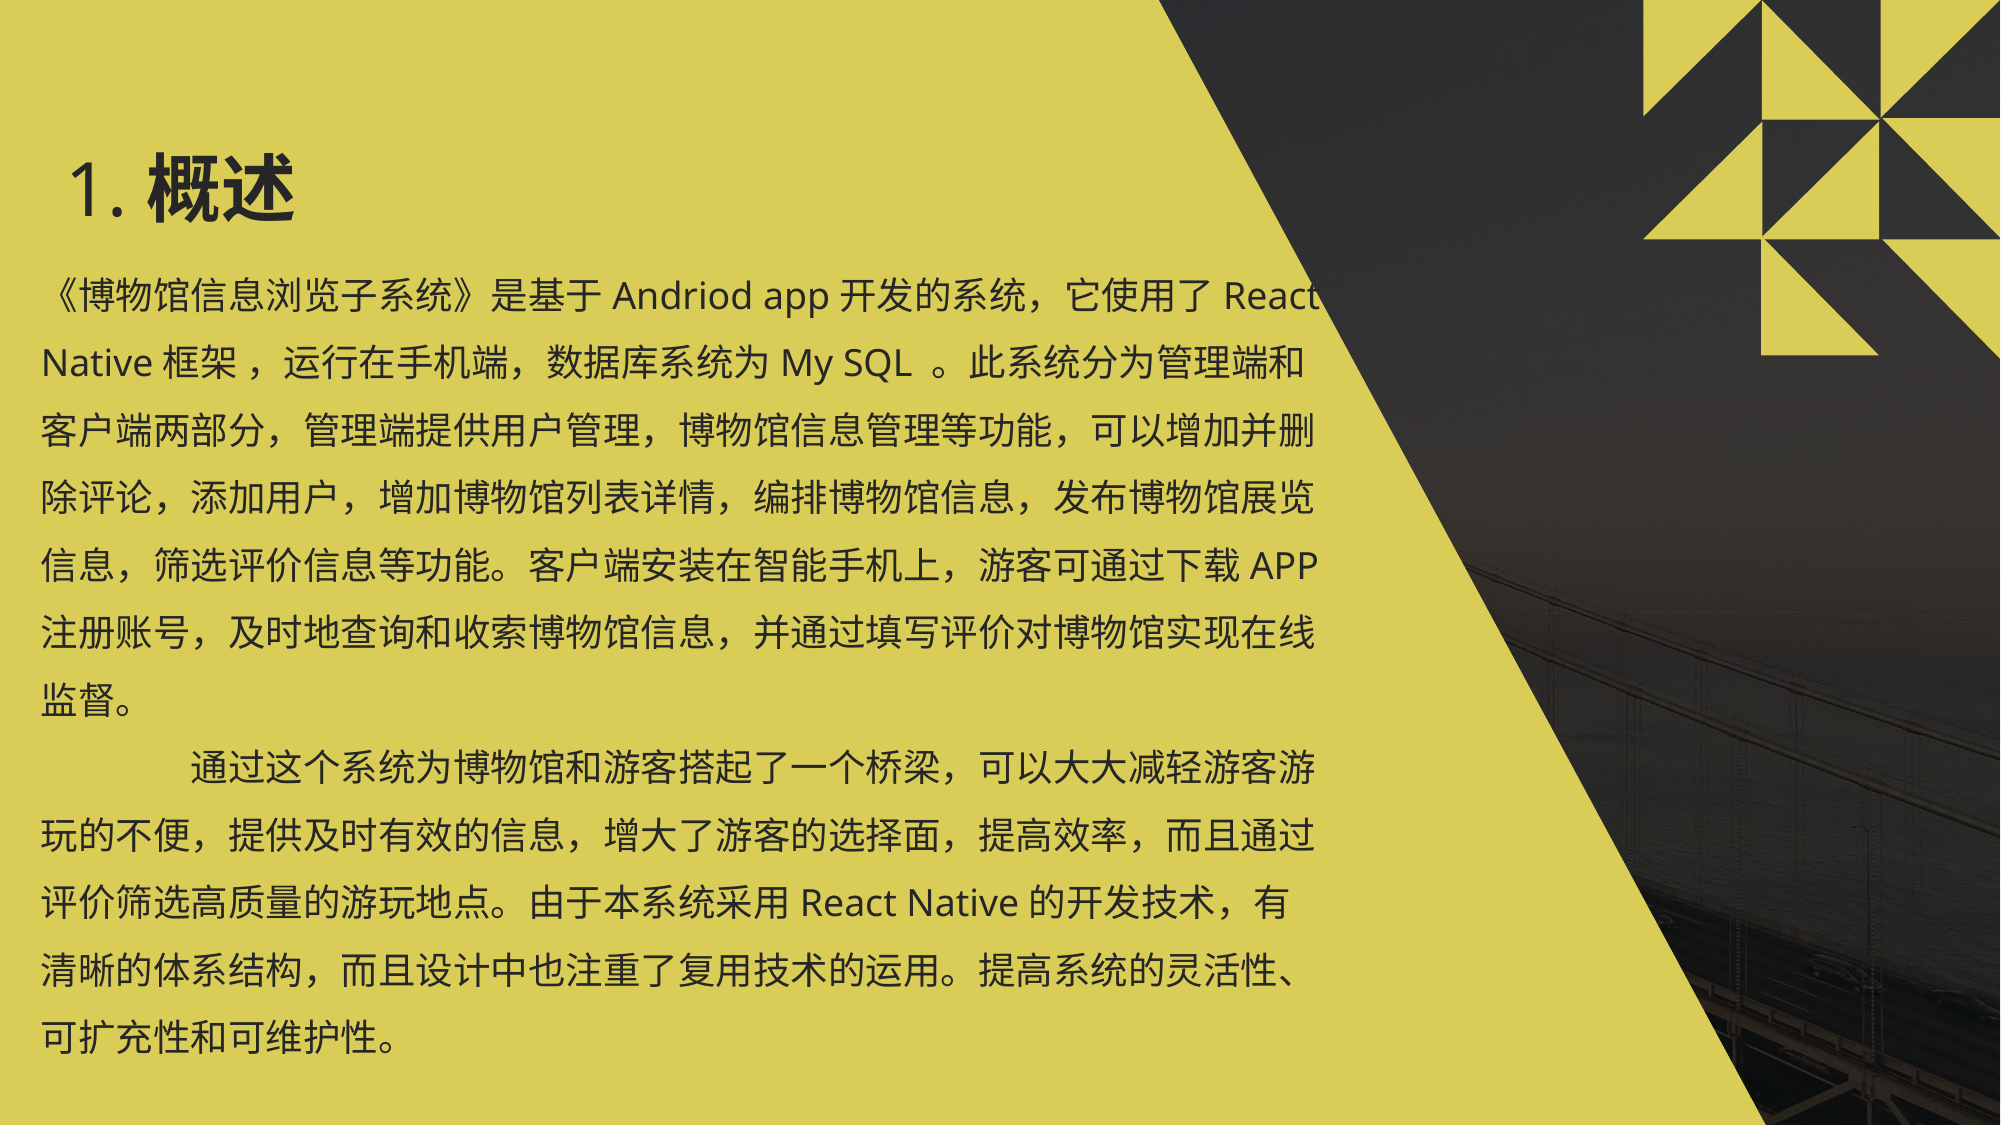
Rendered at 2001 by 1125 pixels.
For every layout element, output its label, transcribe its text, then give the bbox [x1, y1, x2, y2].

text_box [1642, 0, 1763, 119]
text_box [1760, 0, 1883, 121]
text_box [1880, 117, 2000, 238]
text_box [1764, 121, 1881, 241]
text_box [1640, 118, 1764, 241]
text_box 1.概述 [50, 89, 807, 239]
text_box [1879, 0, 2000, 117]
text_box 《博物馆信息浏览子系统》是基于Andriod app开发的系统，它使用了React Native框架 ，运行在手机端，数据库系统为My SQL 。此系统分为管理端和客户端两部分，管理端提供用户管理，博物馆信息管理等功能，可以增加并删除评论，添加用户，增加博物馆列表详情，编排博物馆信息，发布博物馆展览信息，筛选评价信息等功能。客户端安装在智能手机上，游客可通过下载APP注册账号，及时地查询和收索博物馆信息，并通过填写评价对博物馆实现在线监督。 通过这个系统为博物馆和游客搭起了一个桥梁，可以大大减轻游客游玩的不便，提供及时有效的信息，增大了游客的选择面，提高效率，而且通过评价筛选高质量的游玩地点。由于本系统采用React Native的开发技术，有清晰的体系结构，而且设计中也注重了复用技术的运用。提高系统的灵活性、可扩充性和可维护性。 [25, 242, 1337, 1067]
text_box [1879, 238, 2000, 361]
text_box [0, 0, 1767, 1125]
text_box [1760, 233, 1882, 357]
